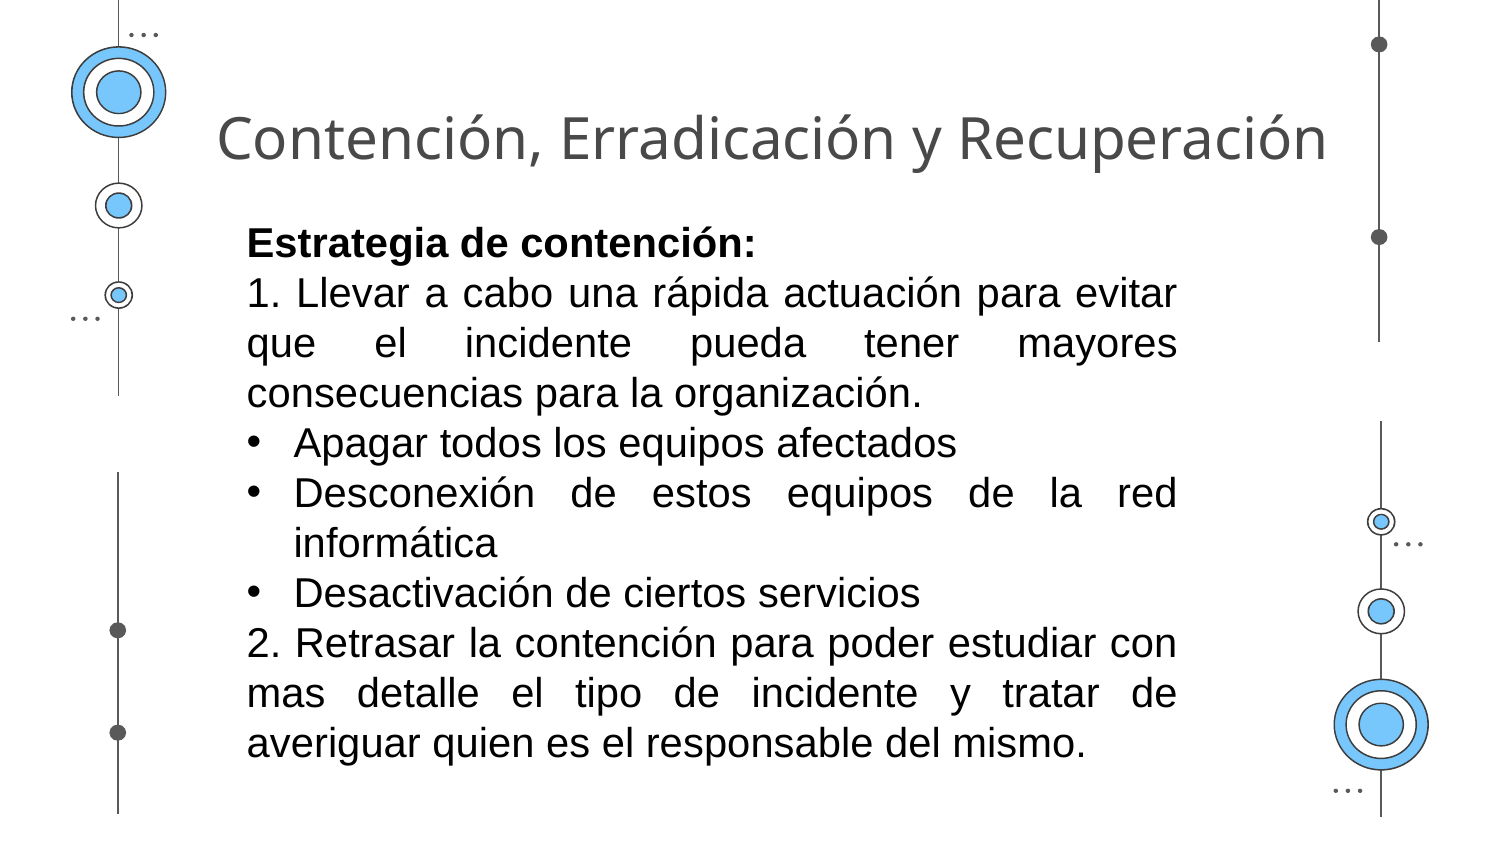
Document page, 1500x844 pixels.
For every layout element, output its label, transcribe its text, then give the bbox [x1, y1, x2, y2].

text_box Estrategia de contención: 1. Llevar a cabo una rápida actuación para evitar que el incidente pueda tener mayores consecuencias para la organización. Apagar todos los equipos afectados Desconexión de estos equipos de la red informática Desactivación de ciertos servicios 2. Retrasar la contención para poder estudiar con mas detalle el tipo de incidente y tratar de averiguar quien es el responsable del mismo. [231, 208, 1193, 774]
title Contención, Erradicación y Recuperación [187, 86, 1358, 181]
